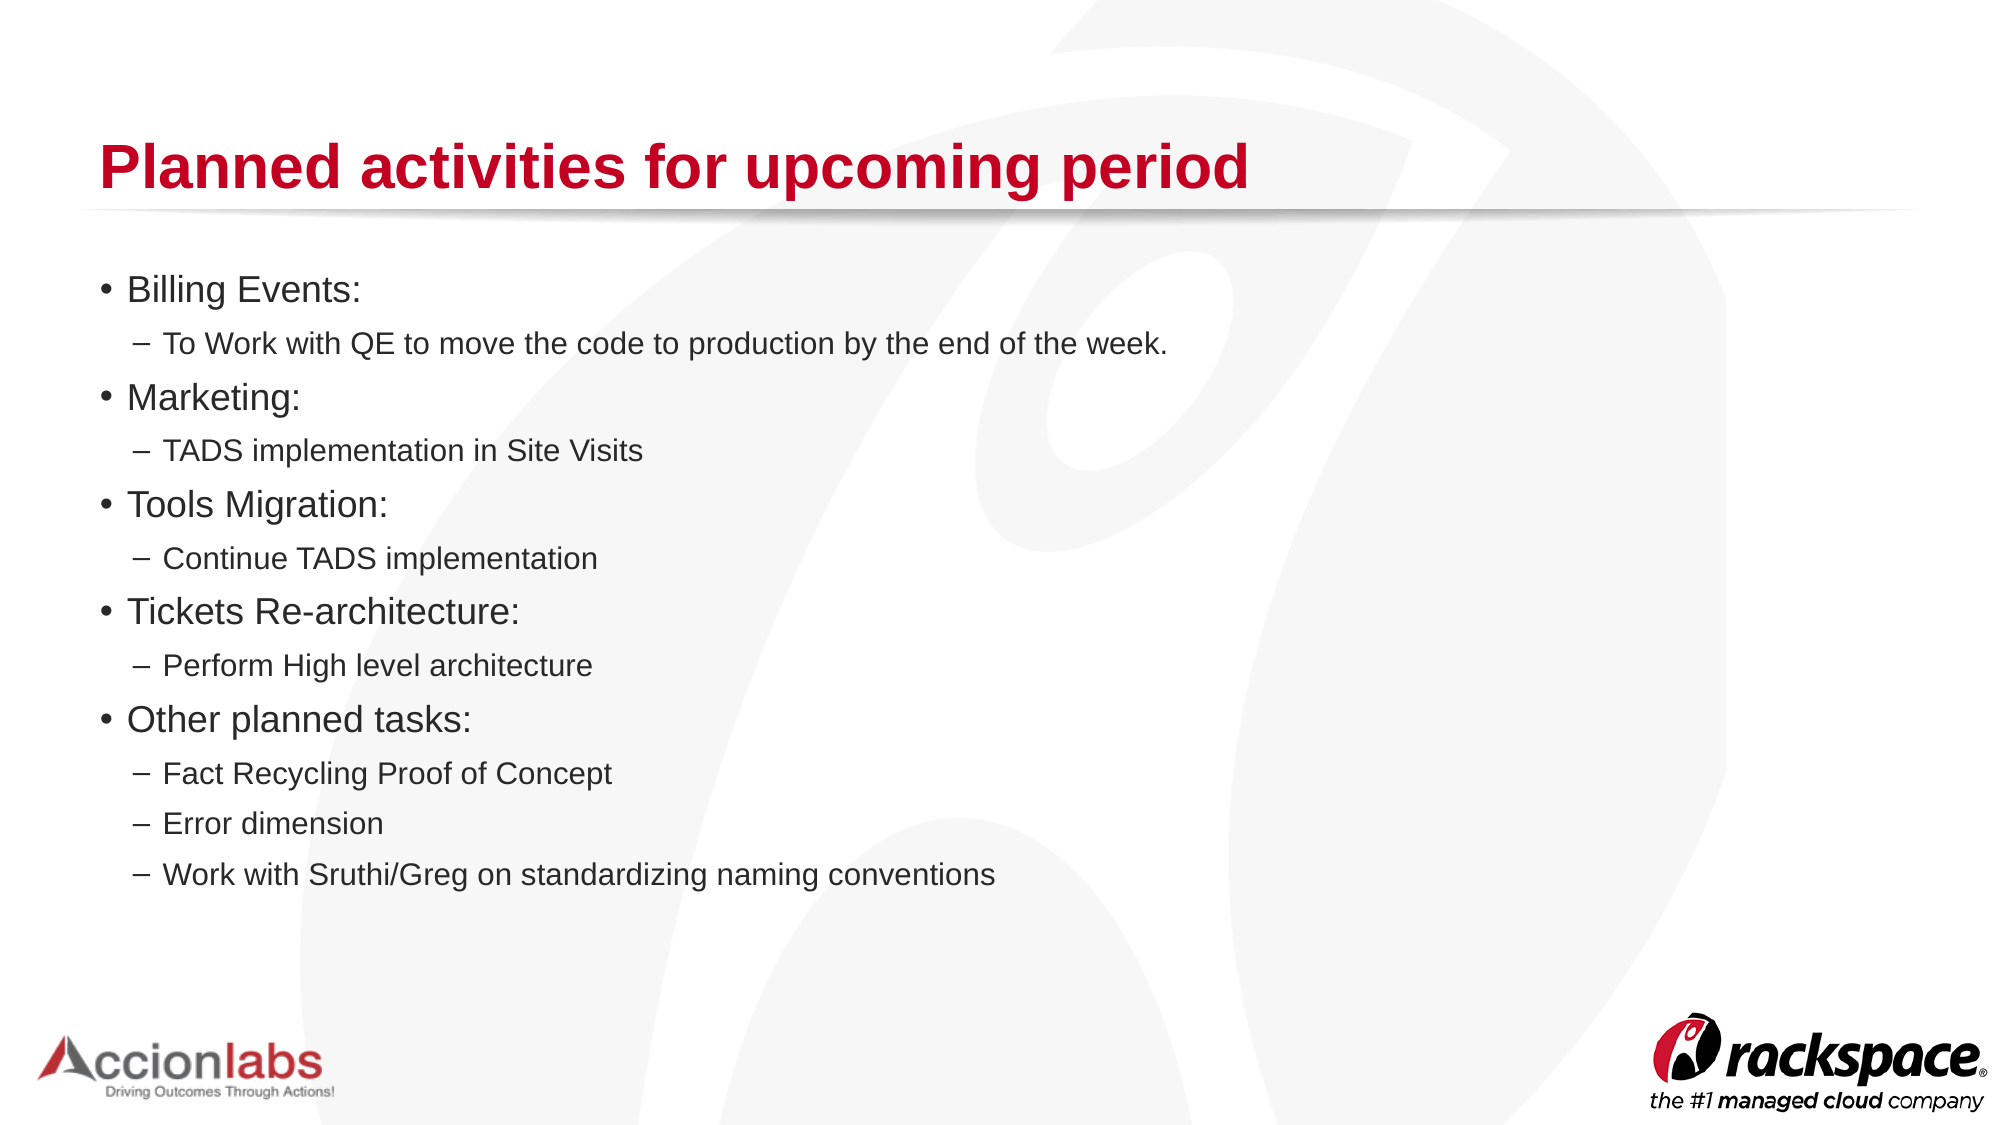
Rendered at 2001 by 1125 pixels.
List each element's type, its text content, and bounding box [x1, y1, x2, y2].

list Billing Events: To Work with QE to move the code to production by the end of the week. Marketing: TADS implementation in Site Visits Tools Migration: Continue TADS implementation Tickets Re-architecture: Perform High level architecture Other planned tasks: Fact Recycling Proof of Concept Error dimension Work with Sruthi/Greg on standardizing naming conventions [99, 270, 1900, 1000]
picture [1637, 999, 2000, 1125]
picture [33, 1033, 339, 1104]
picture [74, 209, 1926, 226]
title Planned activities for upcoming period [99, 71, 1900, 203]
